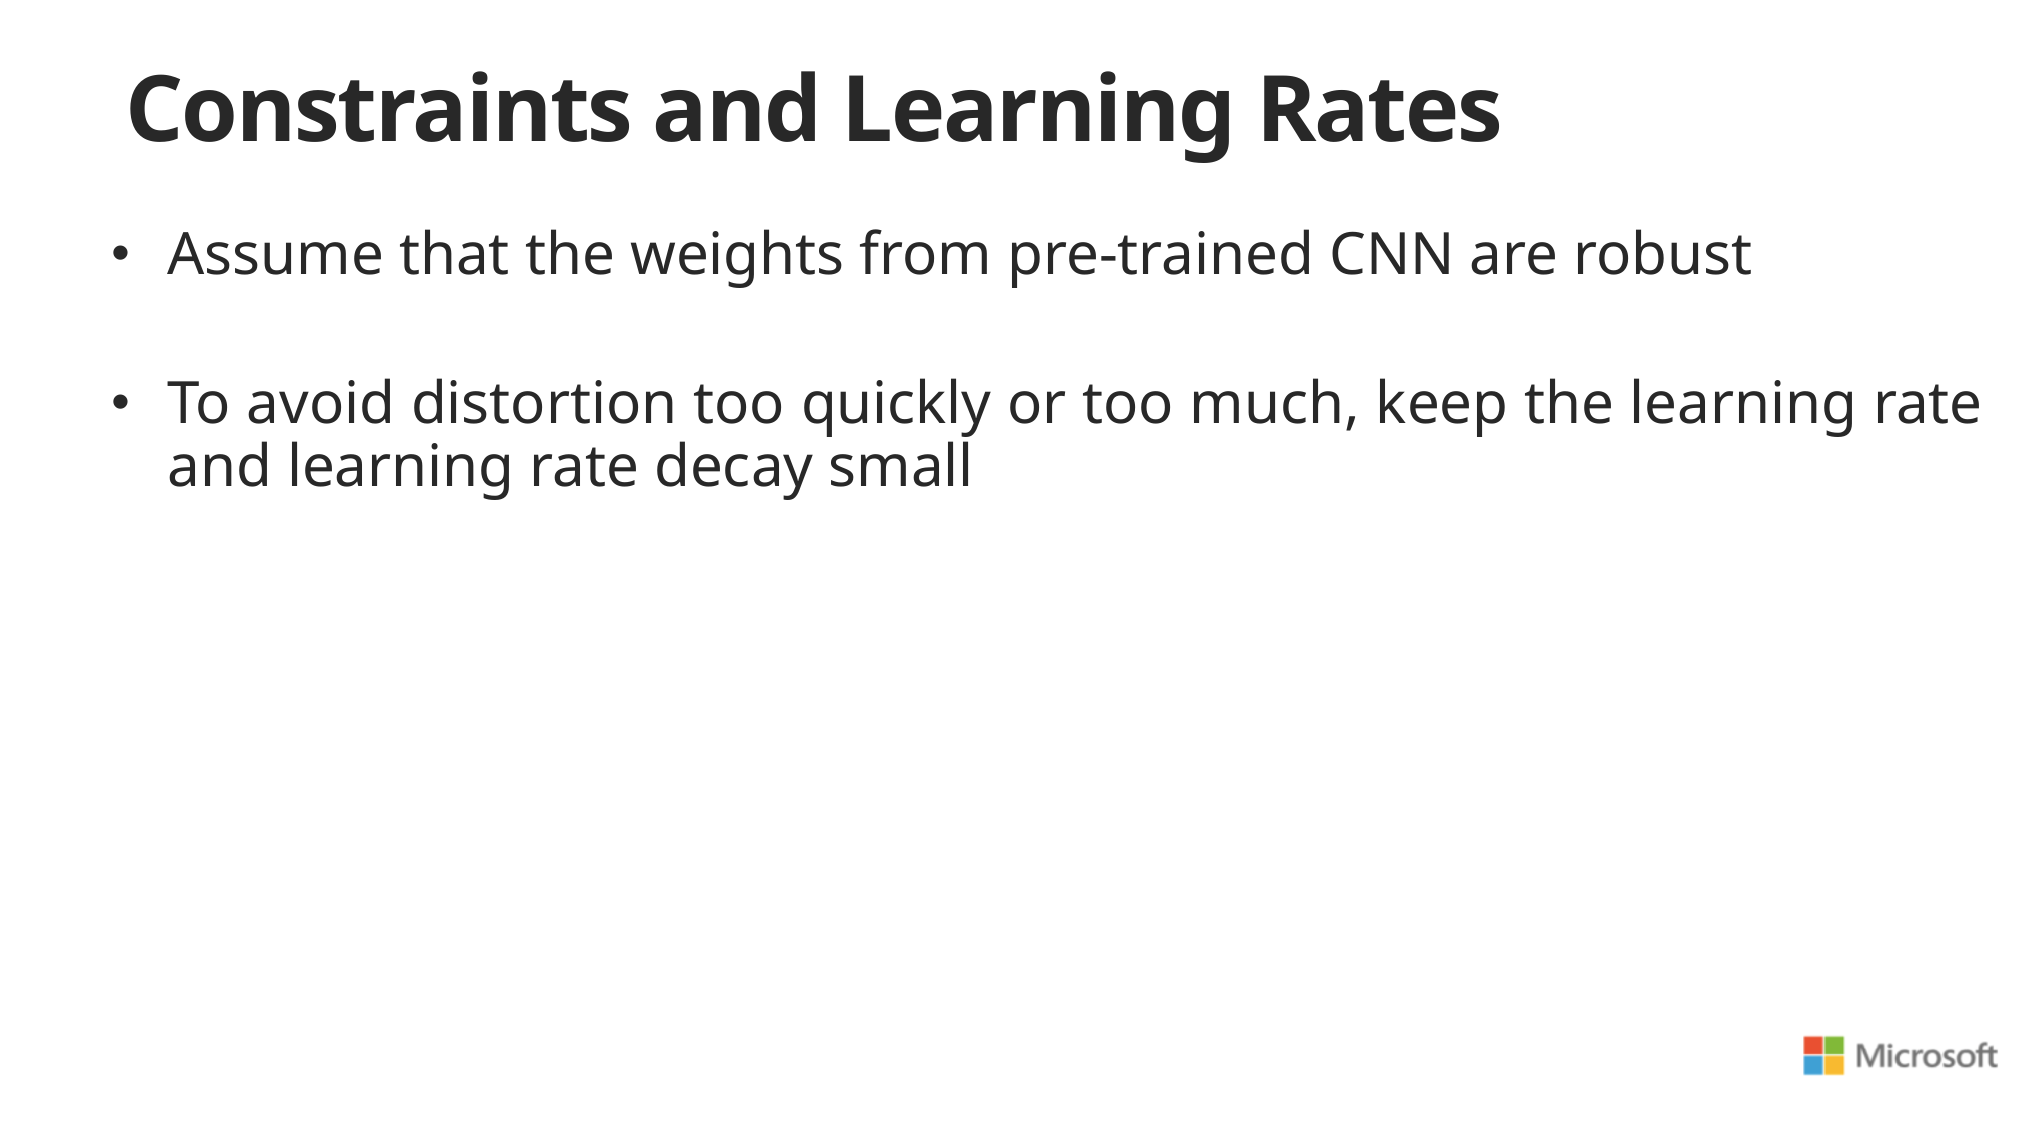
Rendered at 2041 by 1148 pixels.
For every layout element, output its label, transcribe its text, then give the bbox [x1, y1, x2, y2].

text_box Constraints and Learning Rates [110, 54, 2041, 206]
text_box [63, 25, 2014, 176]
picture [1778, 1009, 2014, 1090]
text_box Assume that the weights from pre-trained CNN are robust To avoid distortion too quickly or too much, keep the learning rate and learning rate decay small [96, 216, 1998, 1057]
